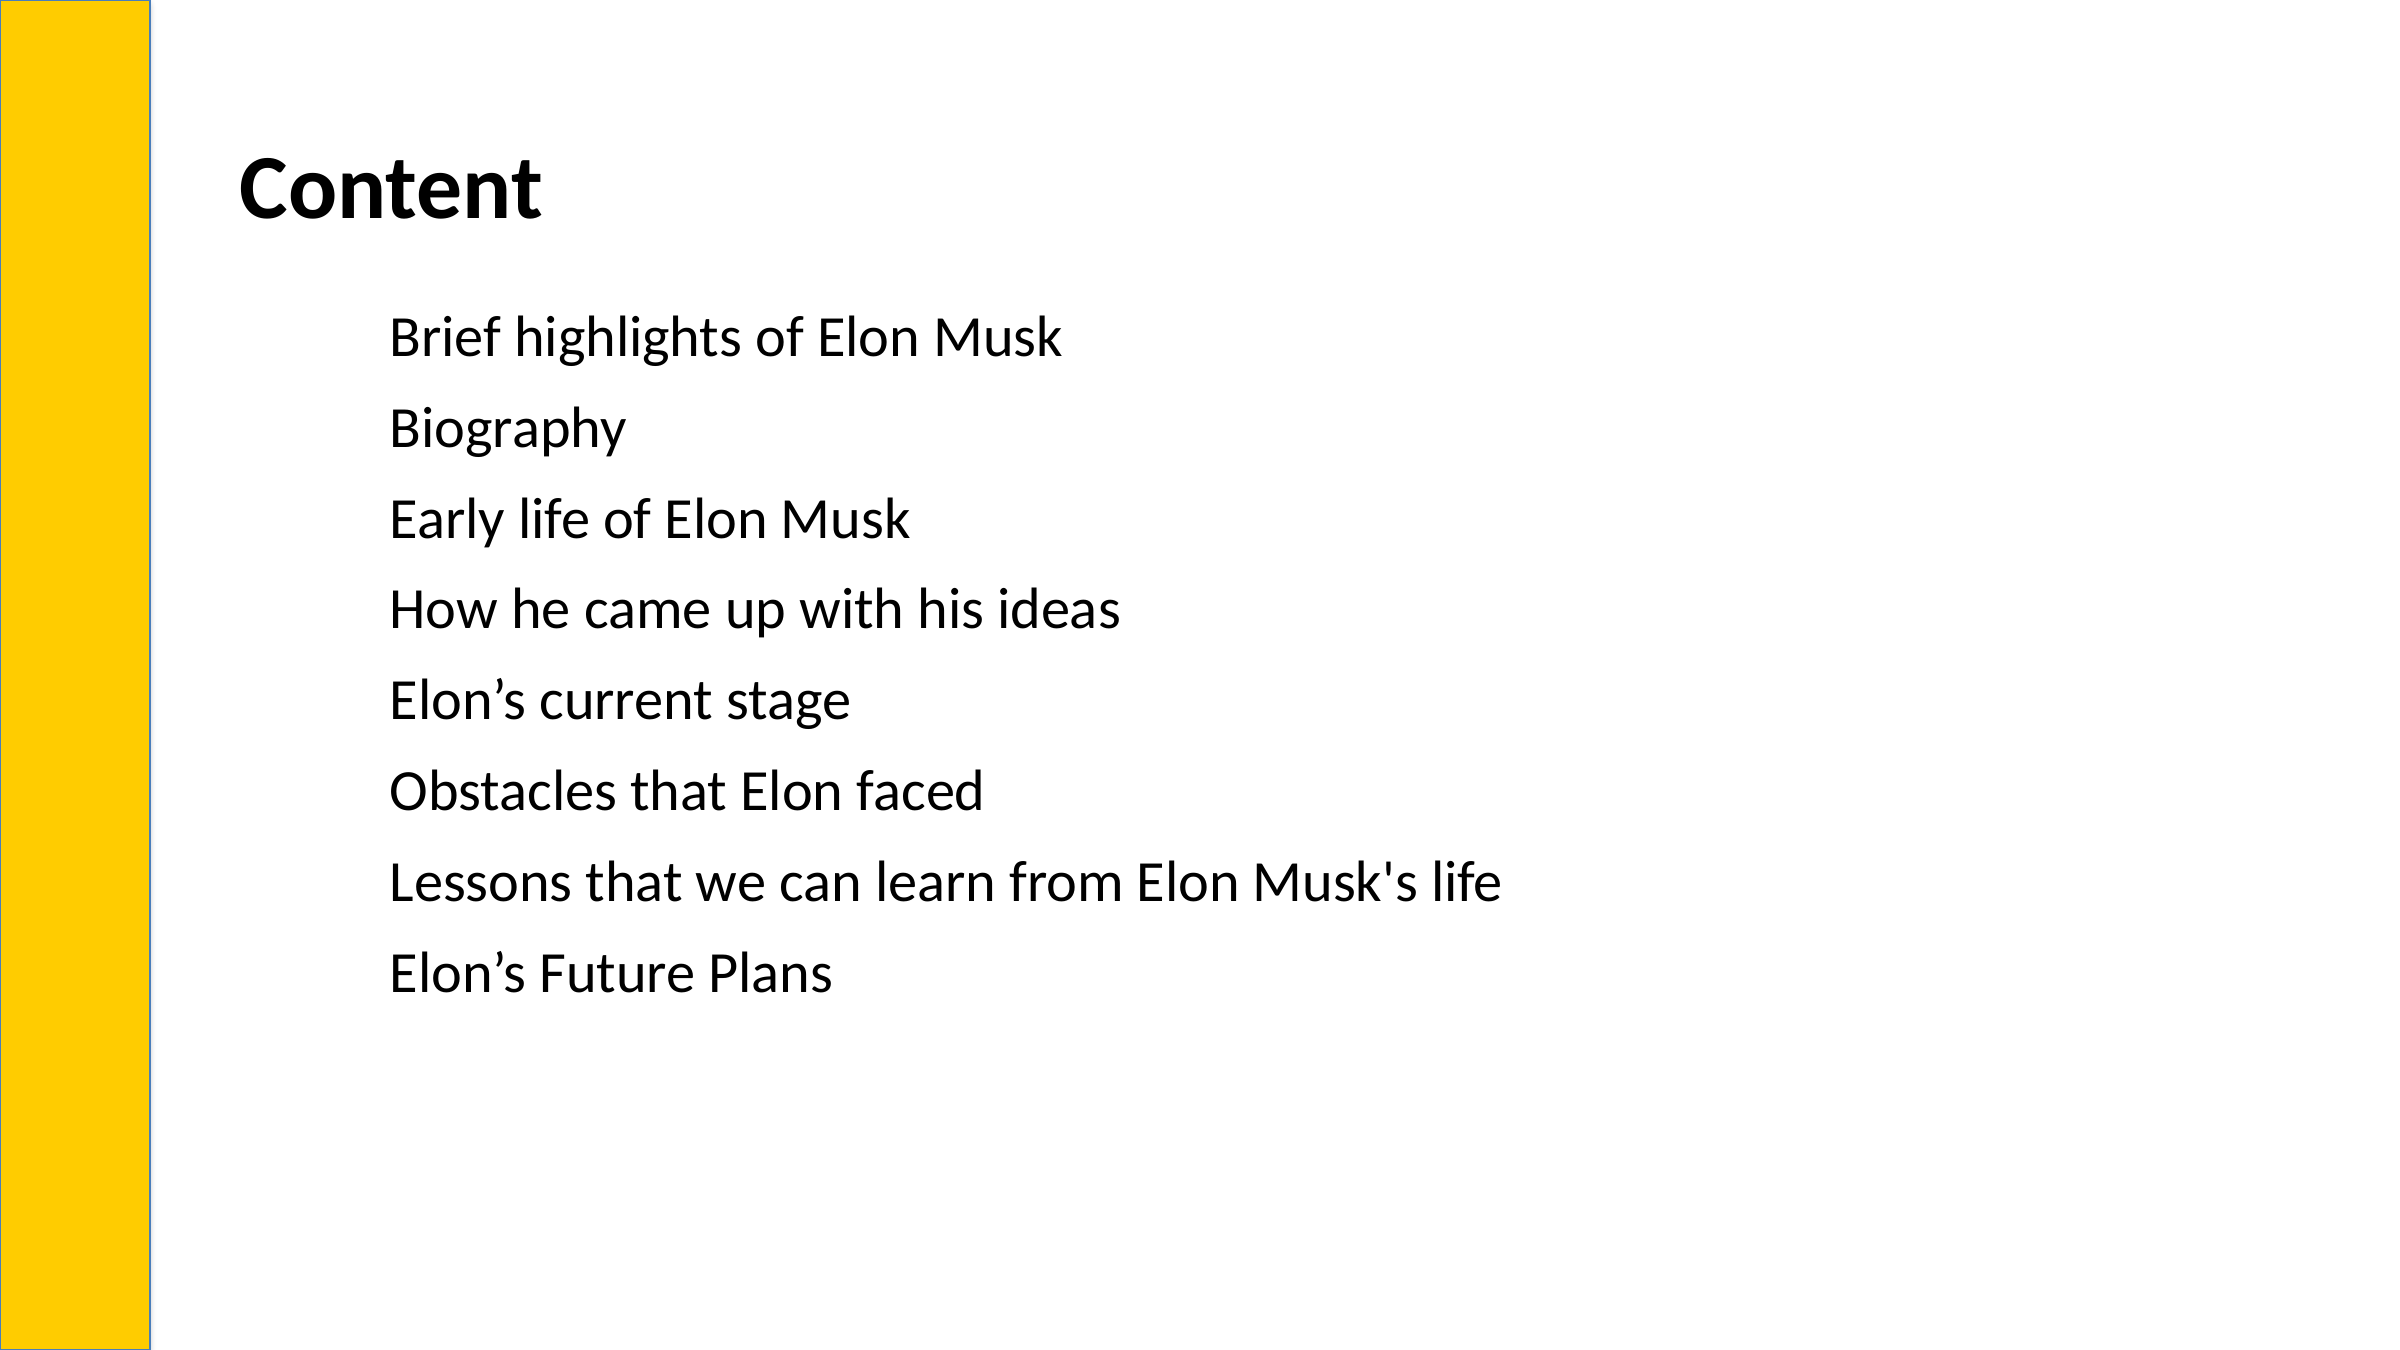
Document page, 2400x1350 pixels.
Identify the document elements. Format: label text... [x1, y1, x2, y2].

text_box Brief highlights of Elon Musk Biography Early life of Elon Musk How he came up with his ideas Elon’s current stage Obstacles that Elon faced Lessons that we can learn from Elon Musk's life Elon’s Future Plans [374, 224, 2325, 1012]
text_box [0, 0, 151, 1350]
text_box Content [224, 74, 2175, 245]
